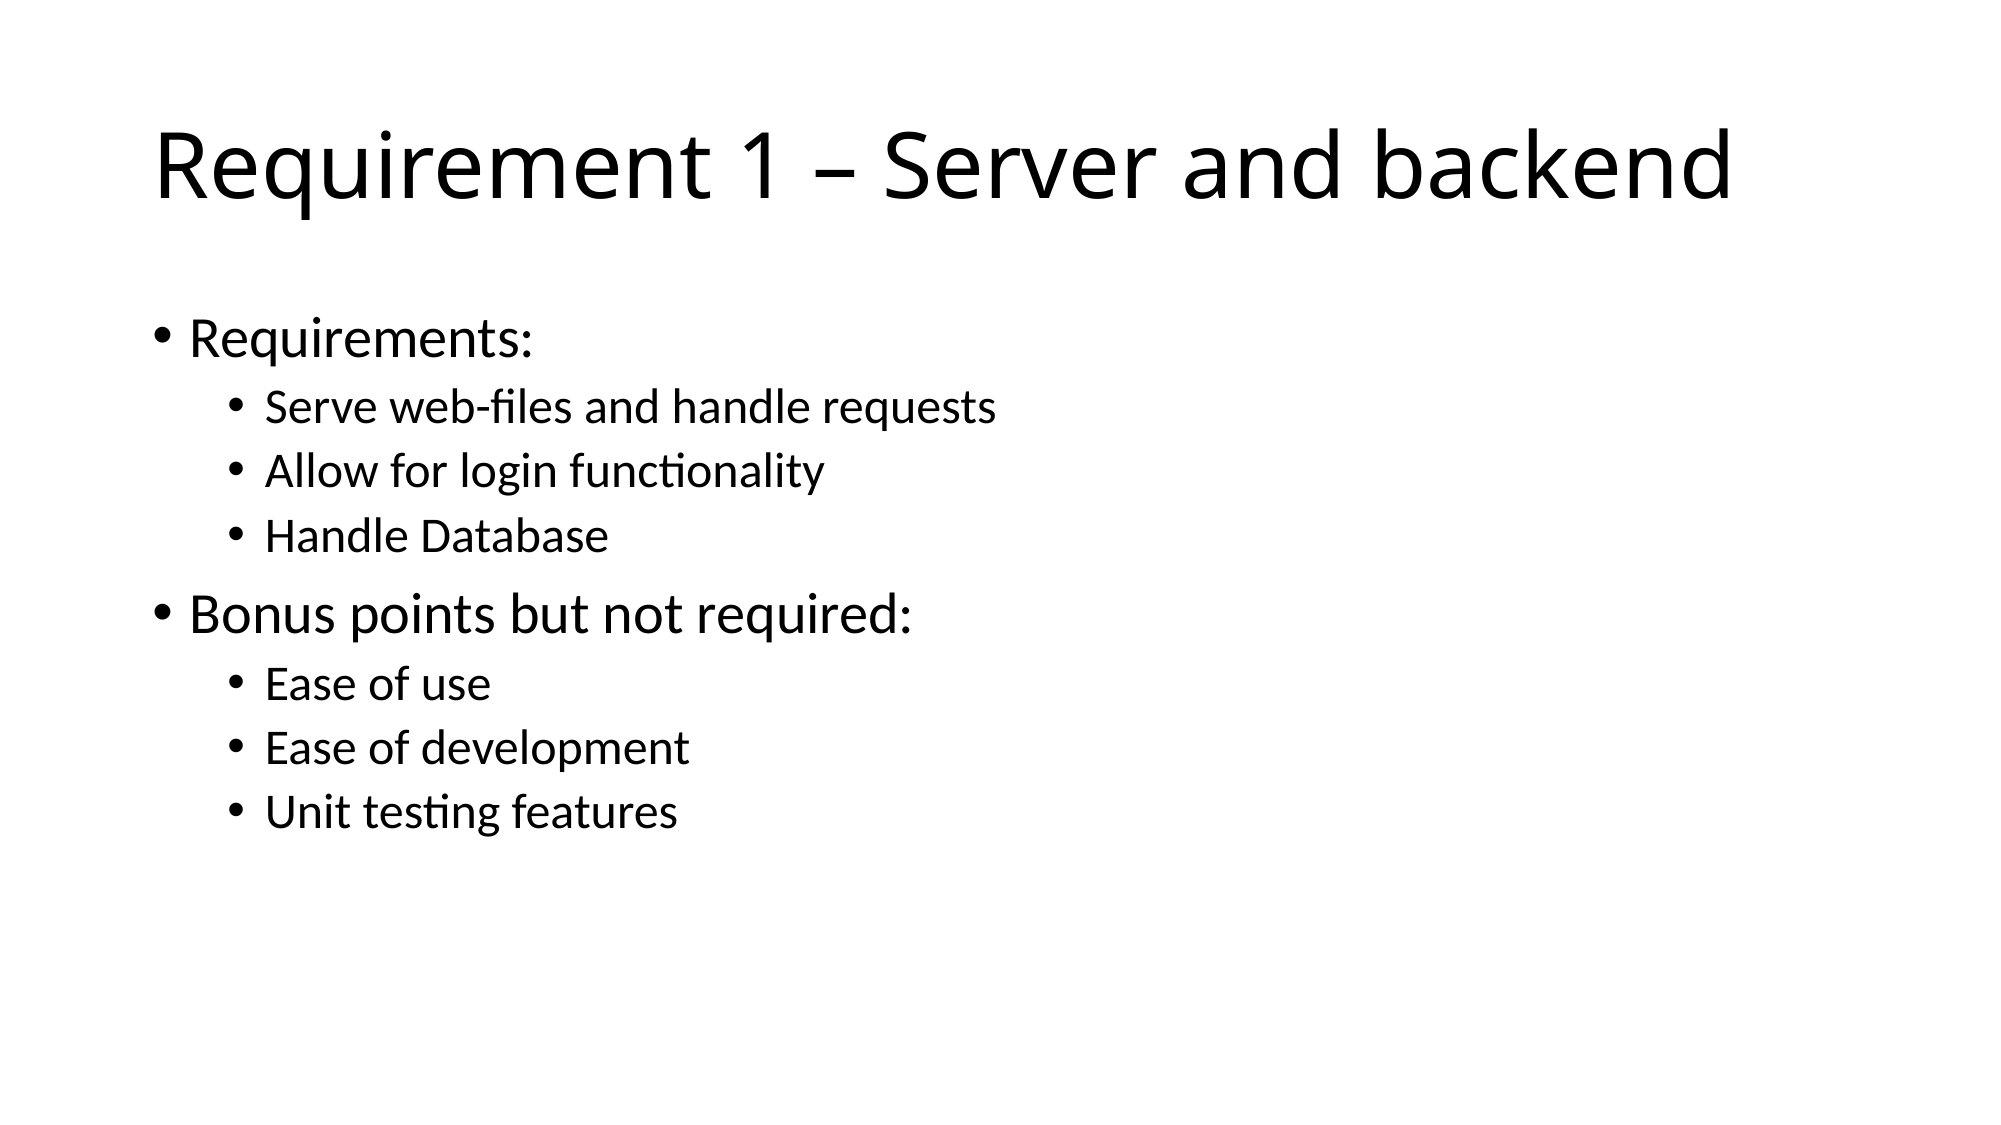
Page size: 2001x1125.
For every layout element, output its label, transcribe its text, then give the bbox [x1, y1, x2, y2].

list Requirements: Serve web-files and handle requests Allow for login functionality Handle Database Bonus points but not required: Ease of use Ease of development Unit testing features [137, 299, 1863, 1014]
title Requirement 1 – Server and backend [137, 59, 1863, 278]
